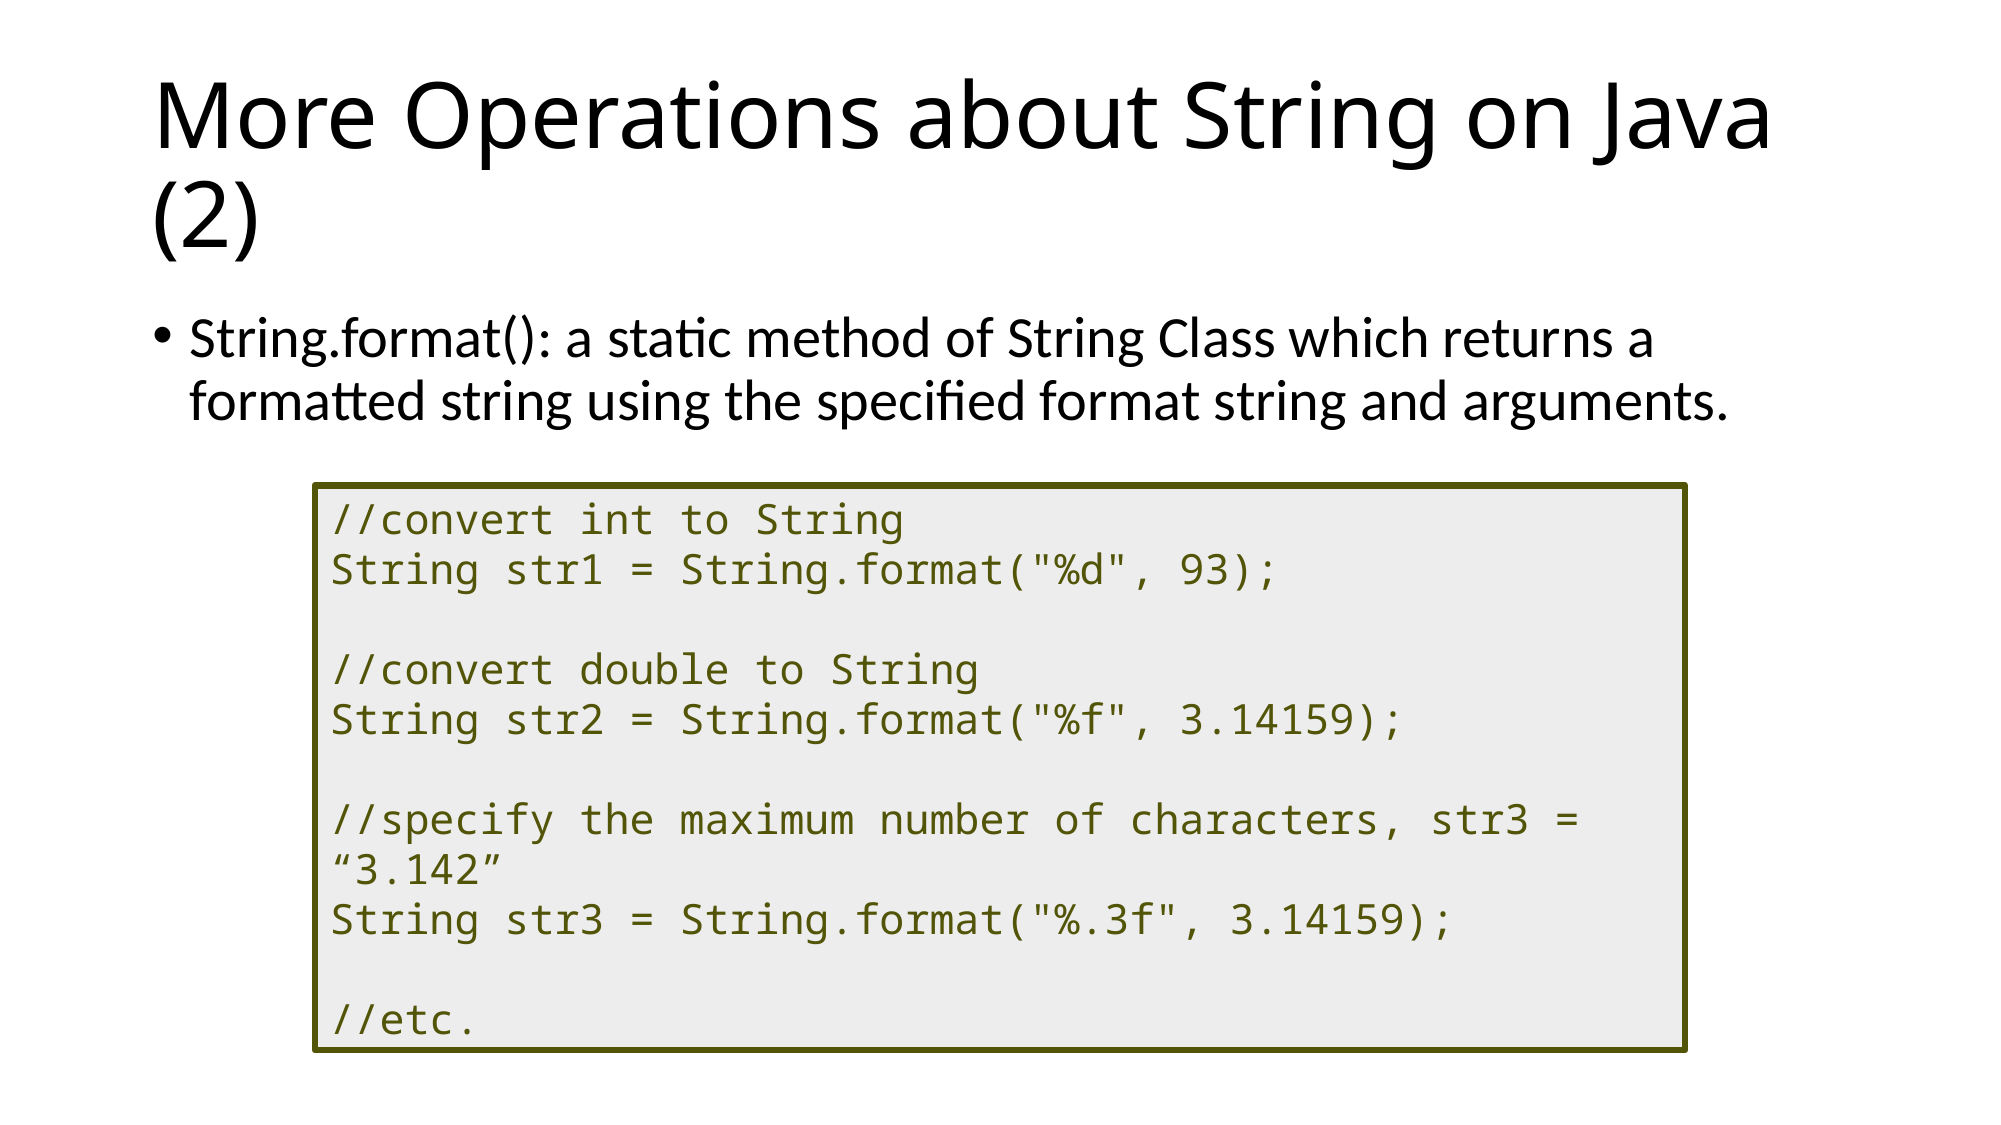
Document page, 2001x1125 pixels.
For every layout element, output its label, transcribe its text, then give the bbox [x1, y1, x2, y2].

title More Operations about String on Java (2) [137, 59, 1863, 278]
list String.format(): a static method of String Class which returns a formatted string using the specified format string and arguments. [137, 299, 1863, 1014]
text_box //convert int to String String str1 = String.format("%d", 93); //convert double to String String str2 = String.format("%f", 3.14159); //specify the maximum number of characters, str3 = “3.142” String str3 = String.format("%.3f", 3.14159); //etc. [314, 485, 1686, 1051]
